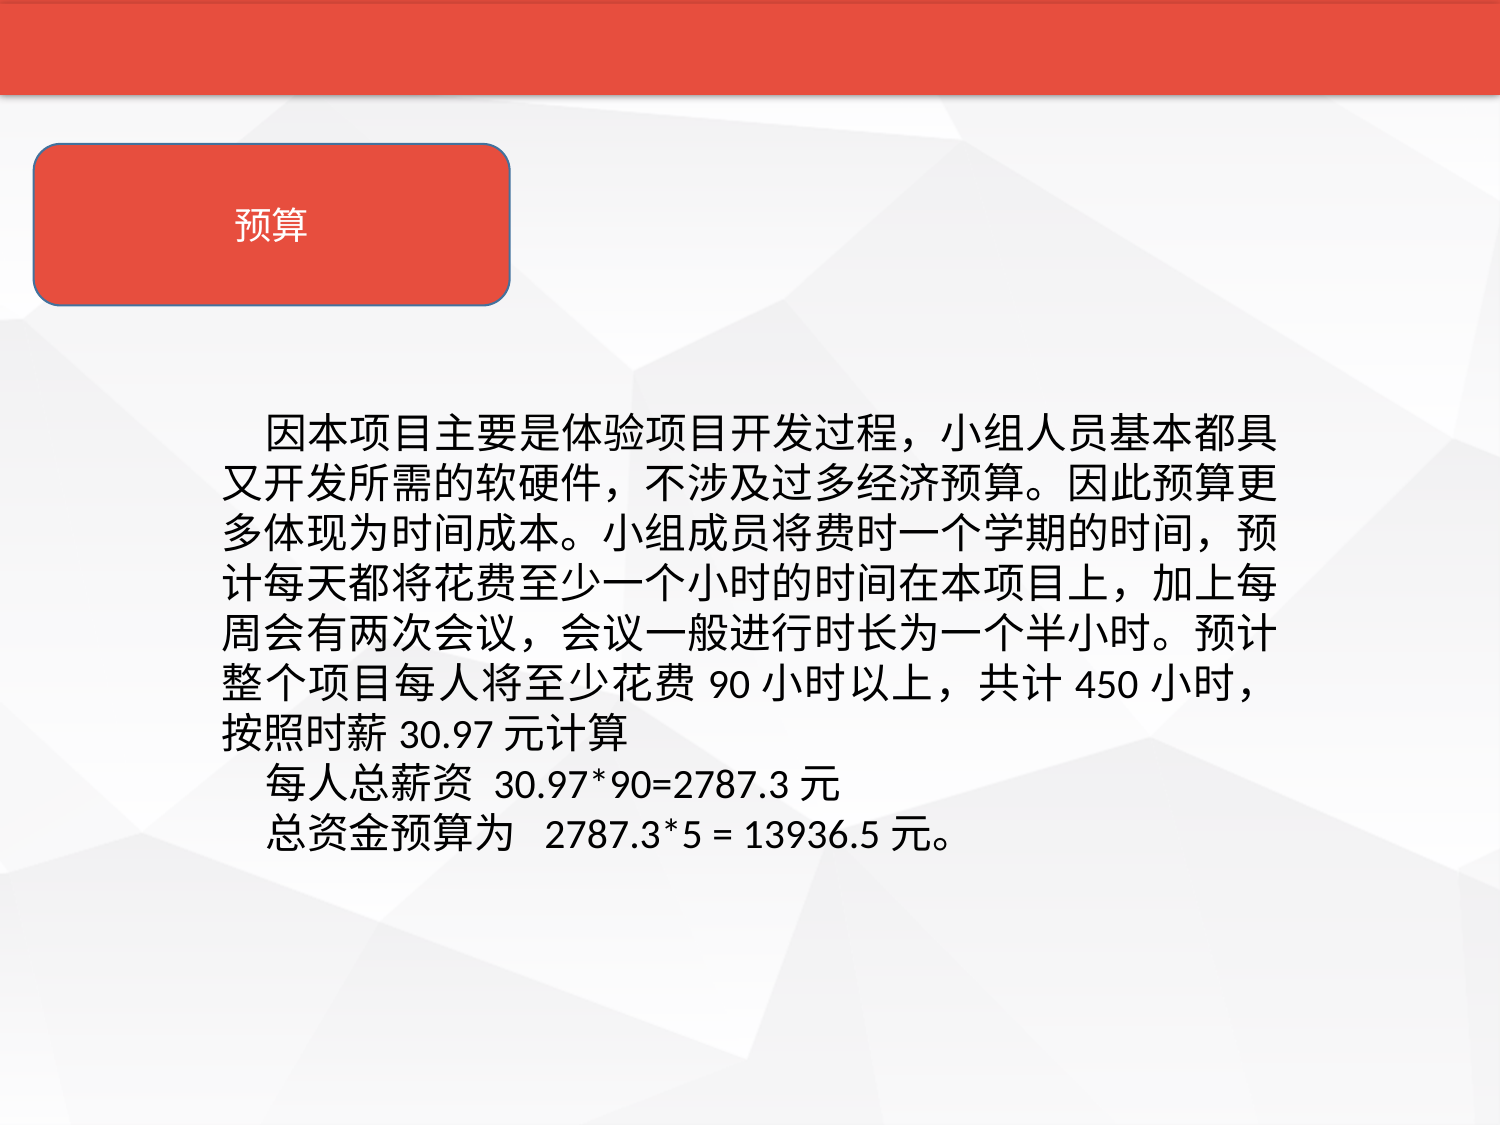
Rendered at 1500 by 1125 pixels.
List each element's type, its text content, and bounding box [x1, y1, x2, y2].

text_box 预算 [32, 142, 511, 307]
picture [0, 96, 1500, 1125]
text_box 因本项目主要是体验项目开发过程，小组人员基本都具又开发所需的软硬件，不涉及过多经济预算。因此预算更多体现为时间成本。小组成员将费时一个学期的时间，预计每天都将花费至少一个小时的时间在本项目上，加上每周会有两次会议，会议一般进行时长为一个半小时。预计整个项目每人将至少花费90小时以上，共计450小时，按照时薪30.97元计算 每人总薪资 30.97*90=2787.3元 总资金预算为 2787.3*5 = 13936.5元。 [206, 399, 1294, 865]
text_box [0, 3, 1500, 96]
